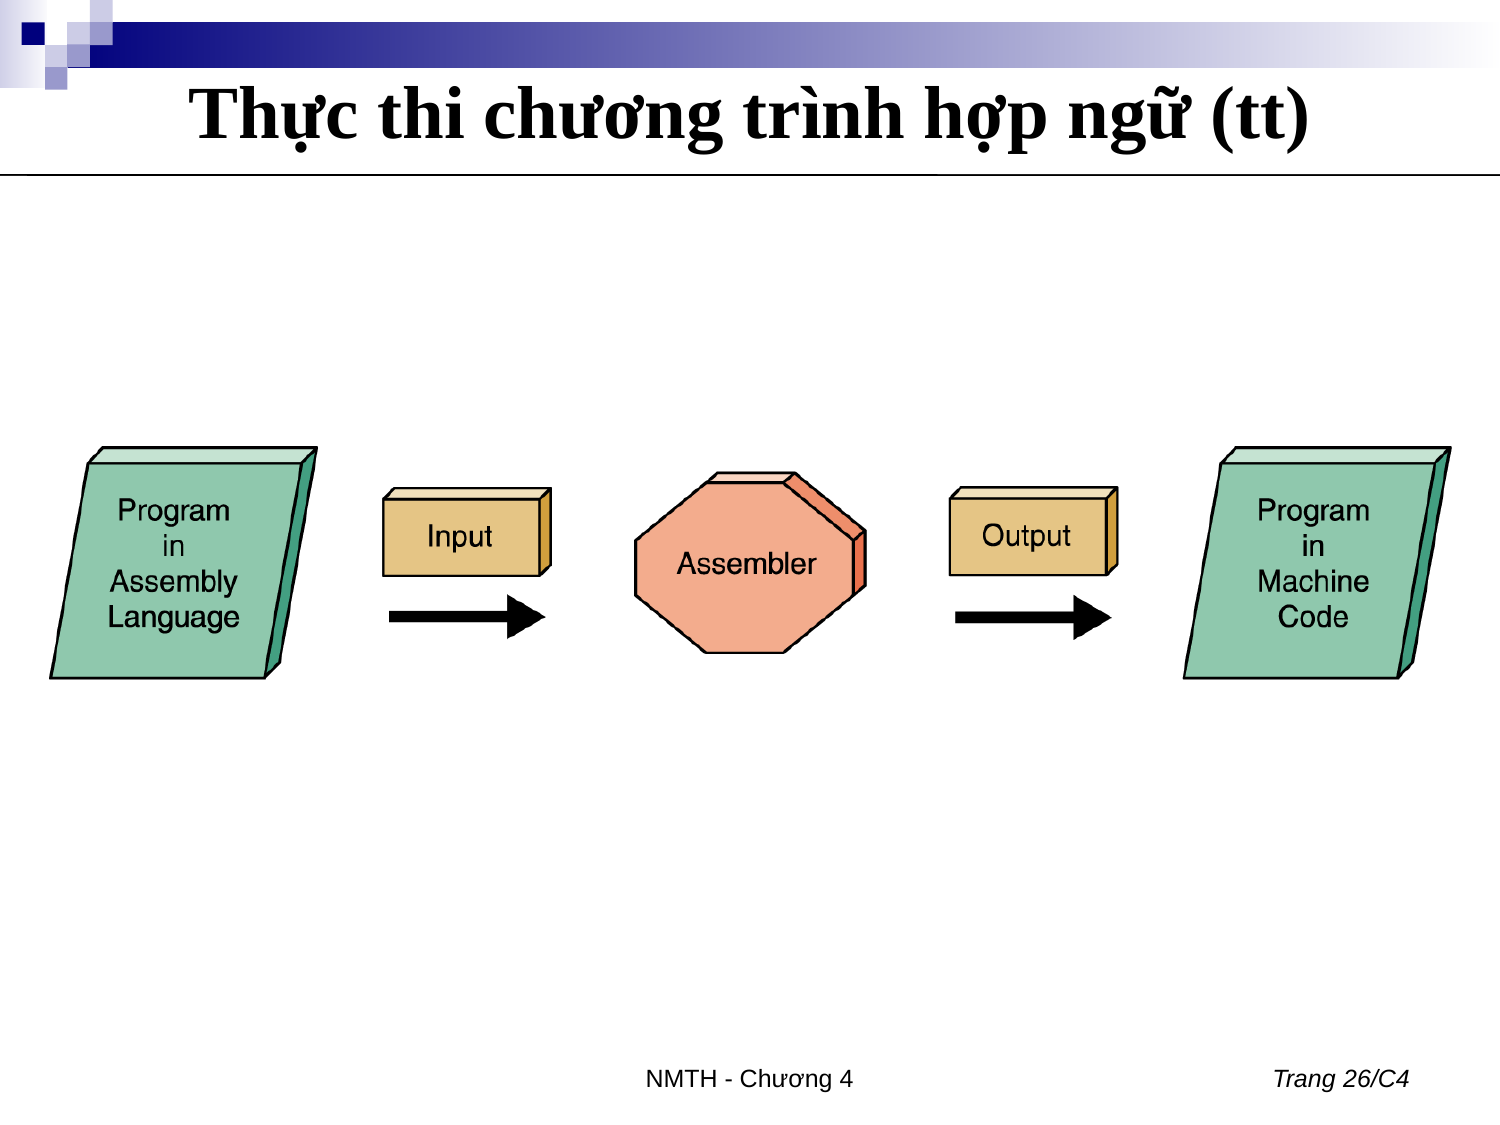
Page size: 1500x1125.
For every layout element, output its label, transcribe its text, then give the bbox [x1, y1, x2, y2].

slide_number Trang 26/C4 [1074, 1025, 1425, 1100]
footer NMTH - Chương 4 [512, 1025, 988, 1100]
title Thực thi chương trình hợp ngữ (tt) [75, 37, 1425, 180]
picture [31, 428, 1469, 697]
